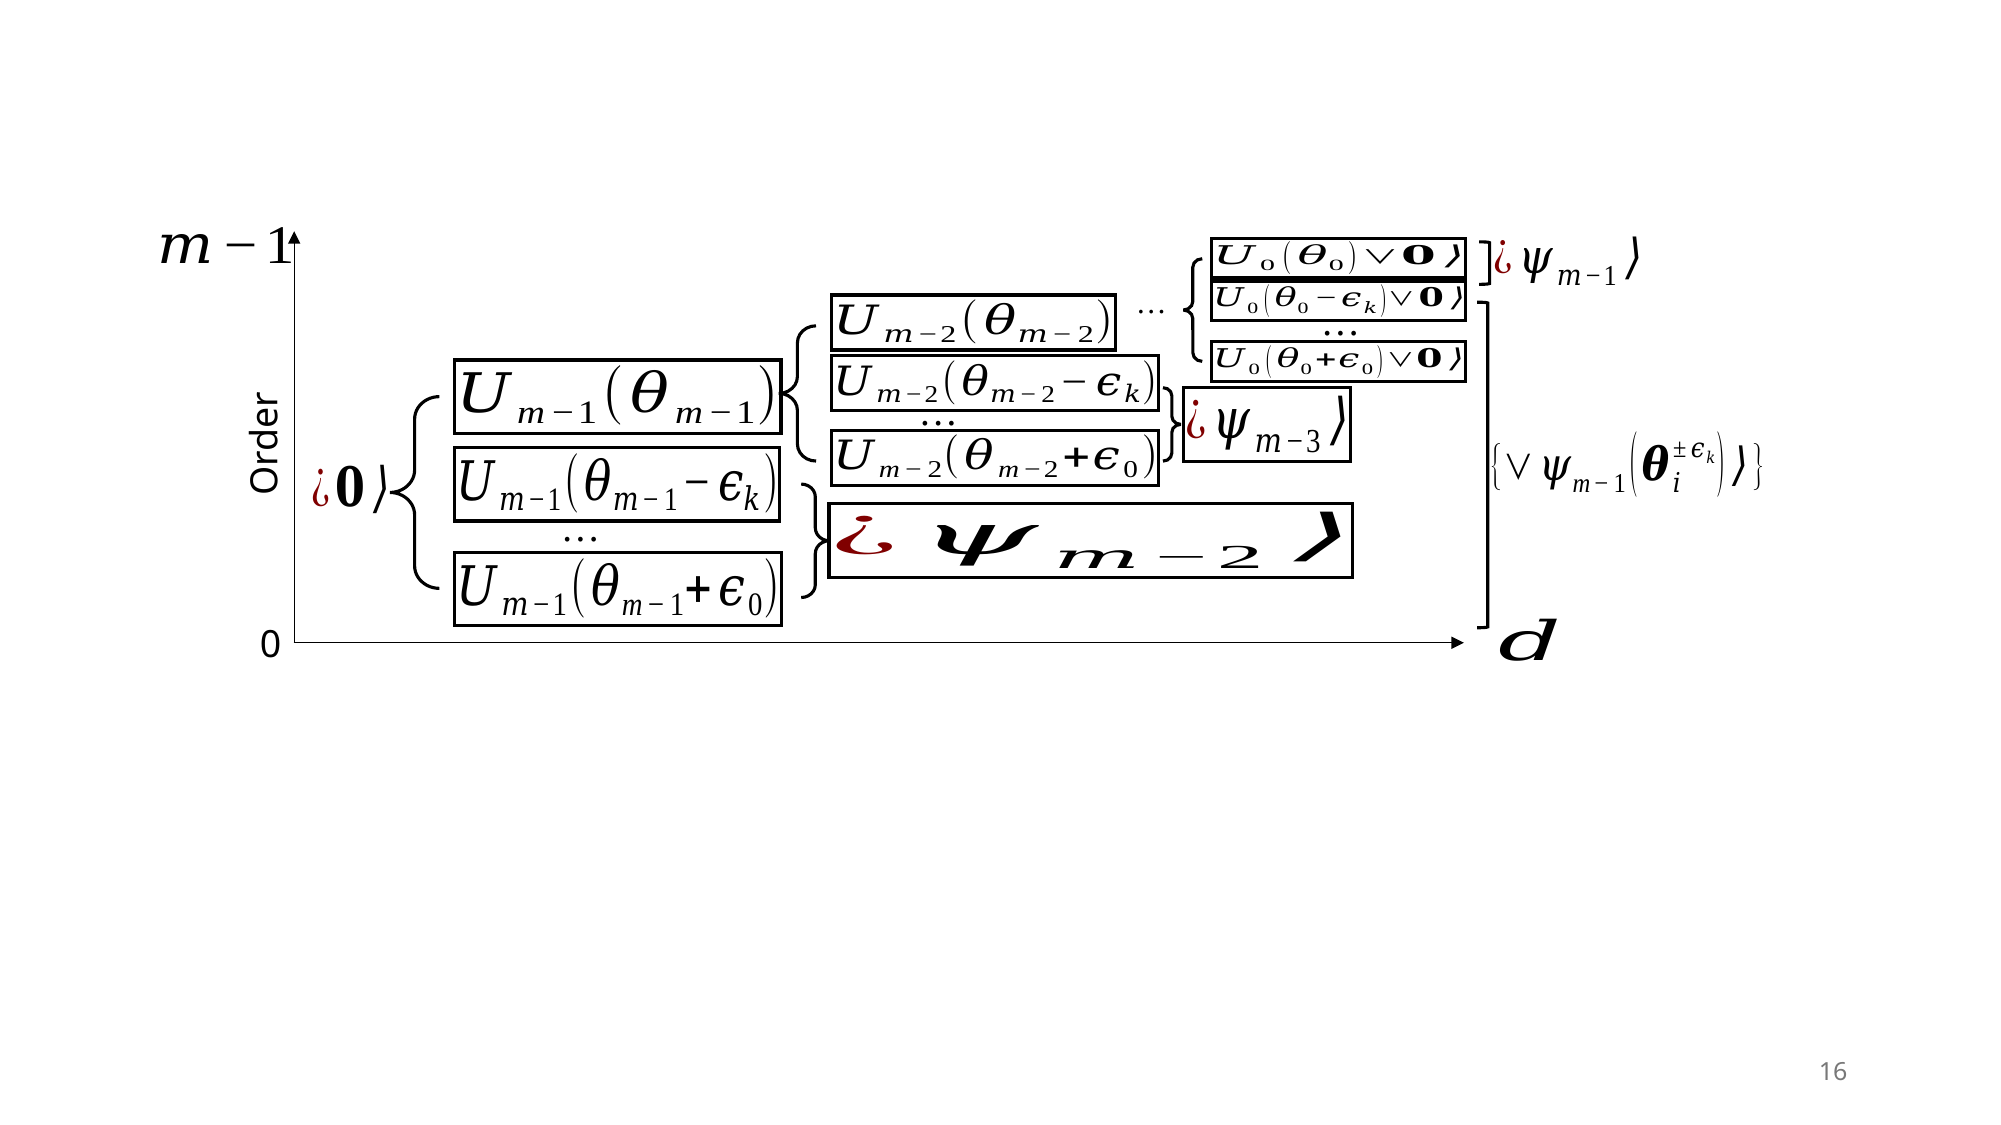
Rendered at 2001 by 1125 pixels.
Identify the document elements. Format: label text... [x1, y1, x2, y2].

text_box [389, 395, 440, 590]
slide_number 16 [1412, 1042, 1863, 1103]
text_box [1477, 300, 1490, 630]
text_box 0 [245, 612, 296, 672]
text_box Order [232, 374, 293, 513]
text_box [1183, 257, 1203, 363]
text_box [778, 324, 817, 463]
text_box [1479, 240, 1492, 286]
text_box [1162, 386, 1182, 463]
text_box [801, 482, 827, 600]
